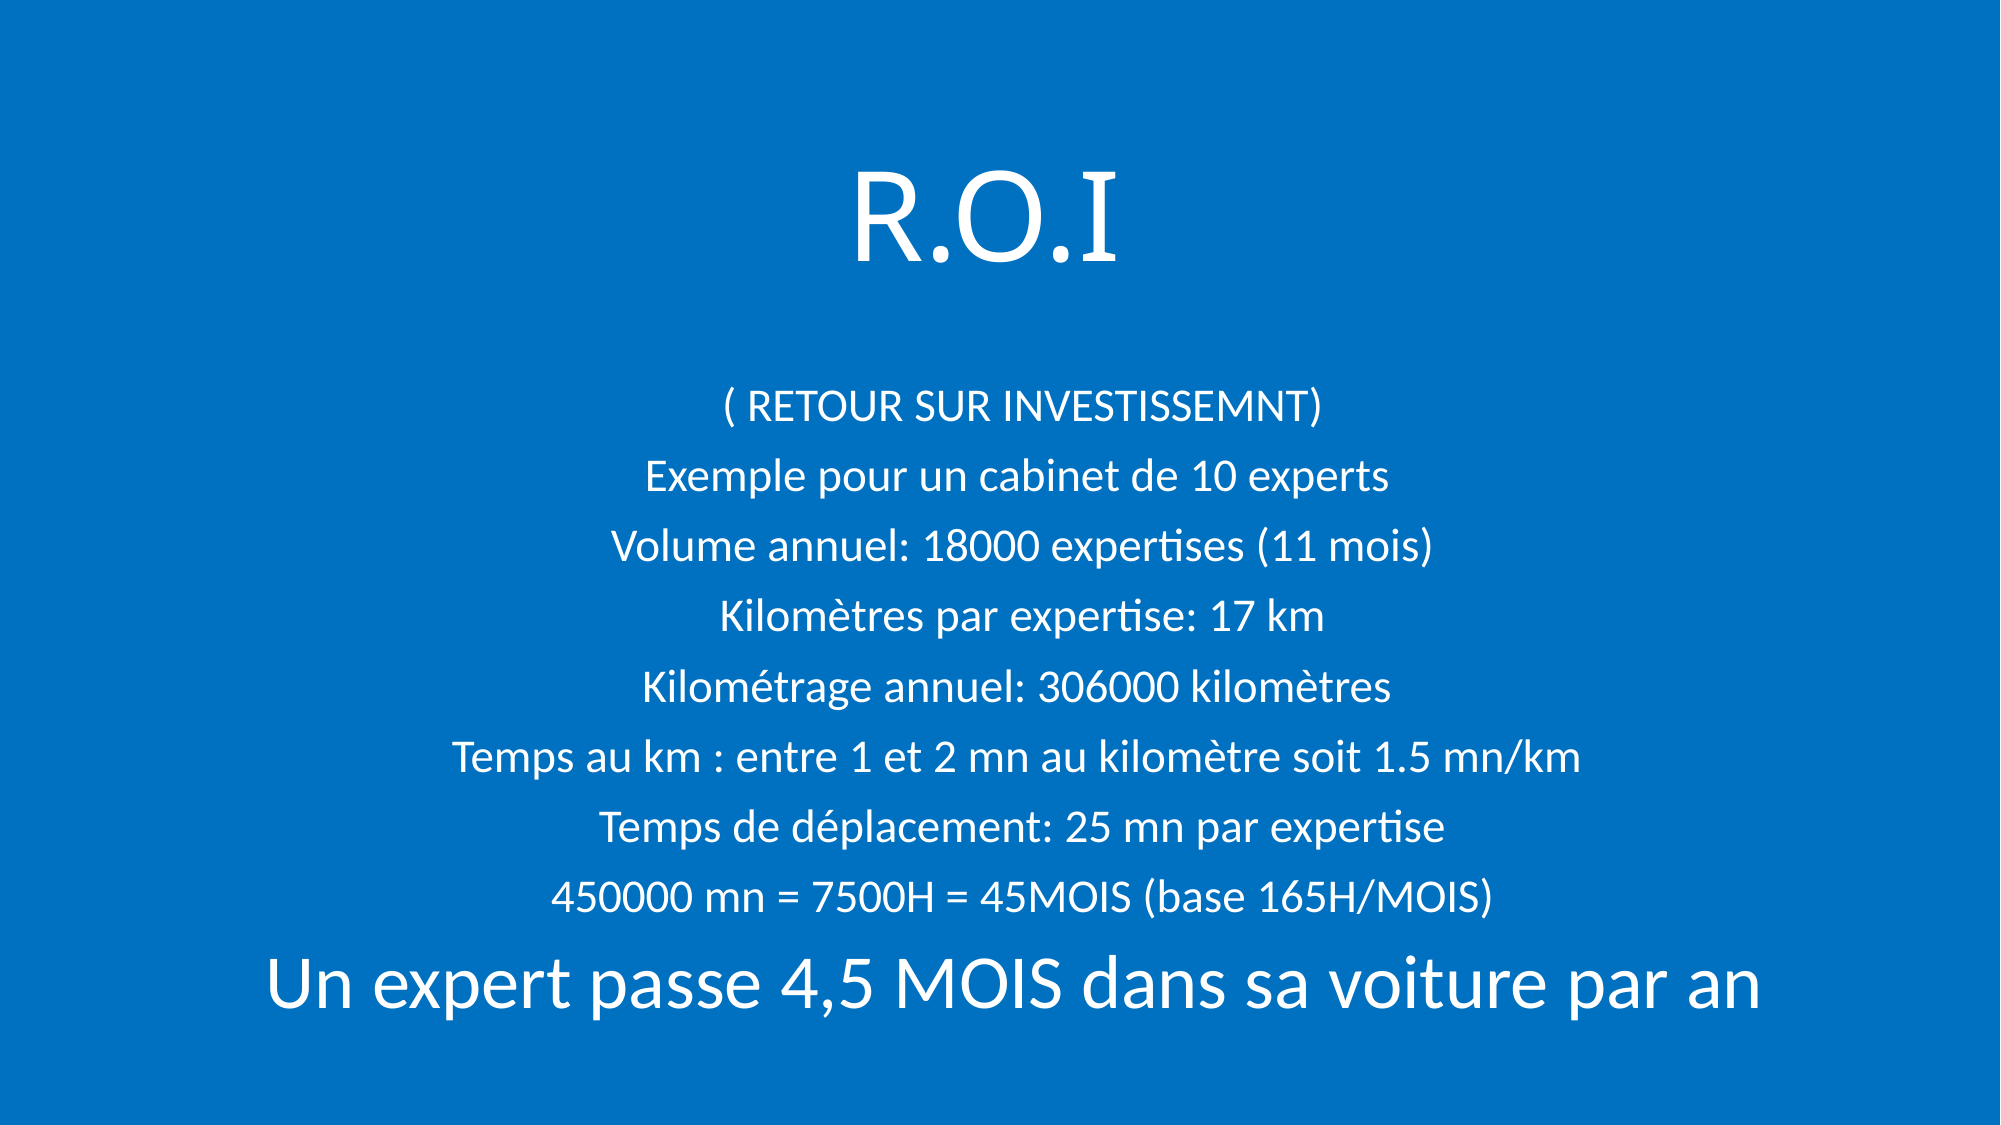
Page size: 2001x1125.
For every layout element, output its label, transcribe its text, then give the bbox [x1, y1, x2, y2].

title R.O.I [249, 113, 1750, 296]
subtitle ( RETOUR SUR INVESTISSEMNT) Exemple pour un cabinet de 10 experts Volume annuel: 18000 expertises (11 mois) Kilomètres par expertise: 17 km Kilométrage annuel: 306000 kilomètres Temps au km : entre 1 et 2 mn au kilomètre soit 1.5 mn/km Temps de déplacement: 25 mn par expertise 450000 mn = 7500H = 45MOIS (base 165H/MOIS) Un expert passe 4,5 MOIS dans sa voiture par an [249, 372, 1796, 1050]
